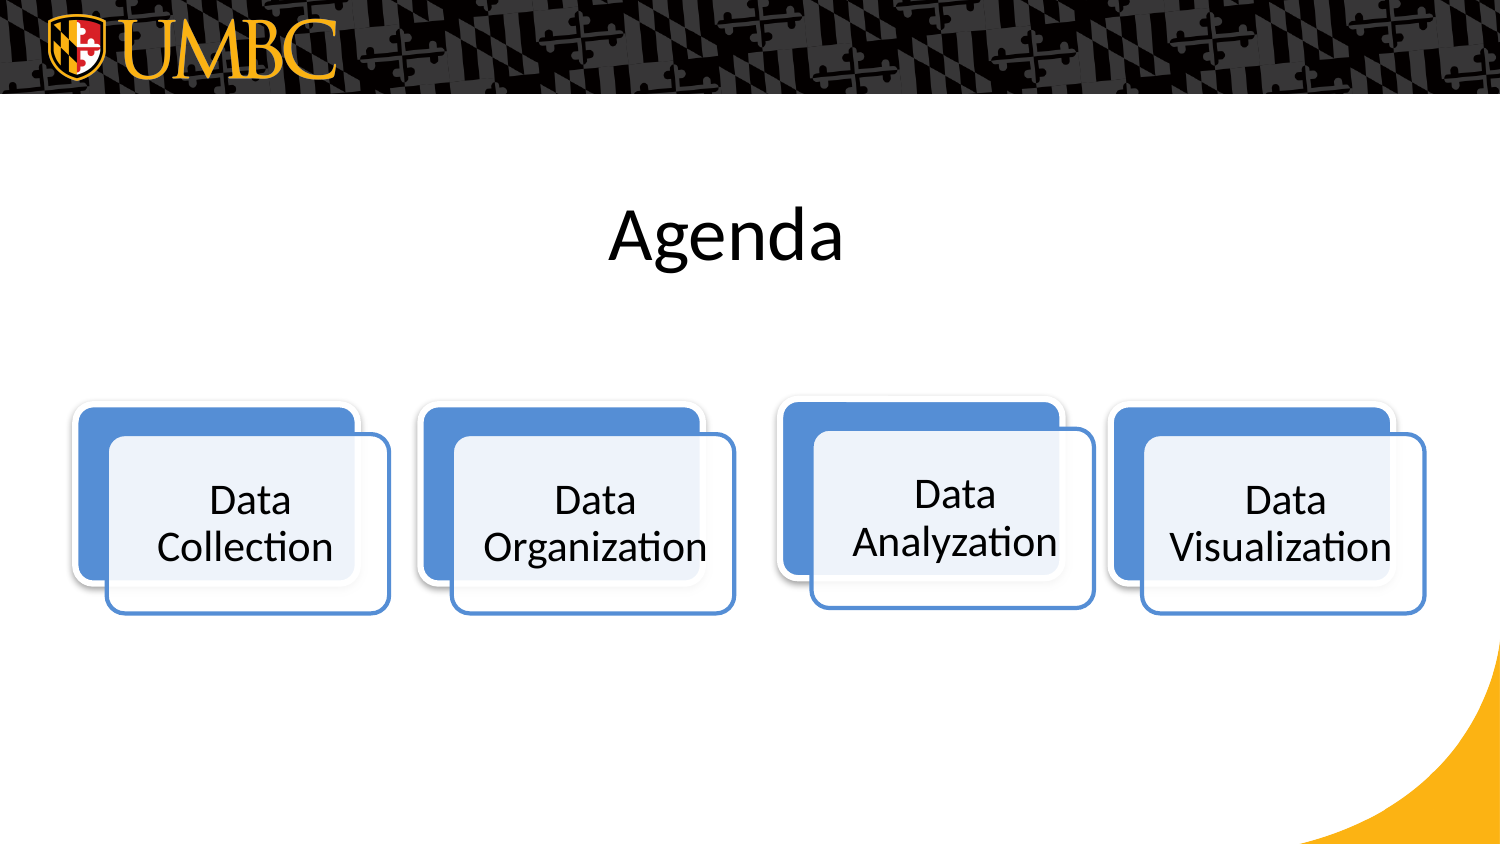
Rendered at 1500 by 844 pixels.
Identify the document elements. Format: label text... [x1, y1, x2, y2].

picture [0, 0, 1500, 94]
title Agenda [52, 182, 1403, 289]
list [74, 263, 1426, 754]
picture [1299, 639, 1500, 844]
